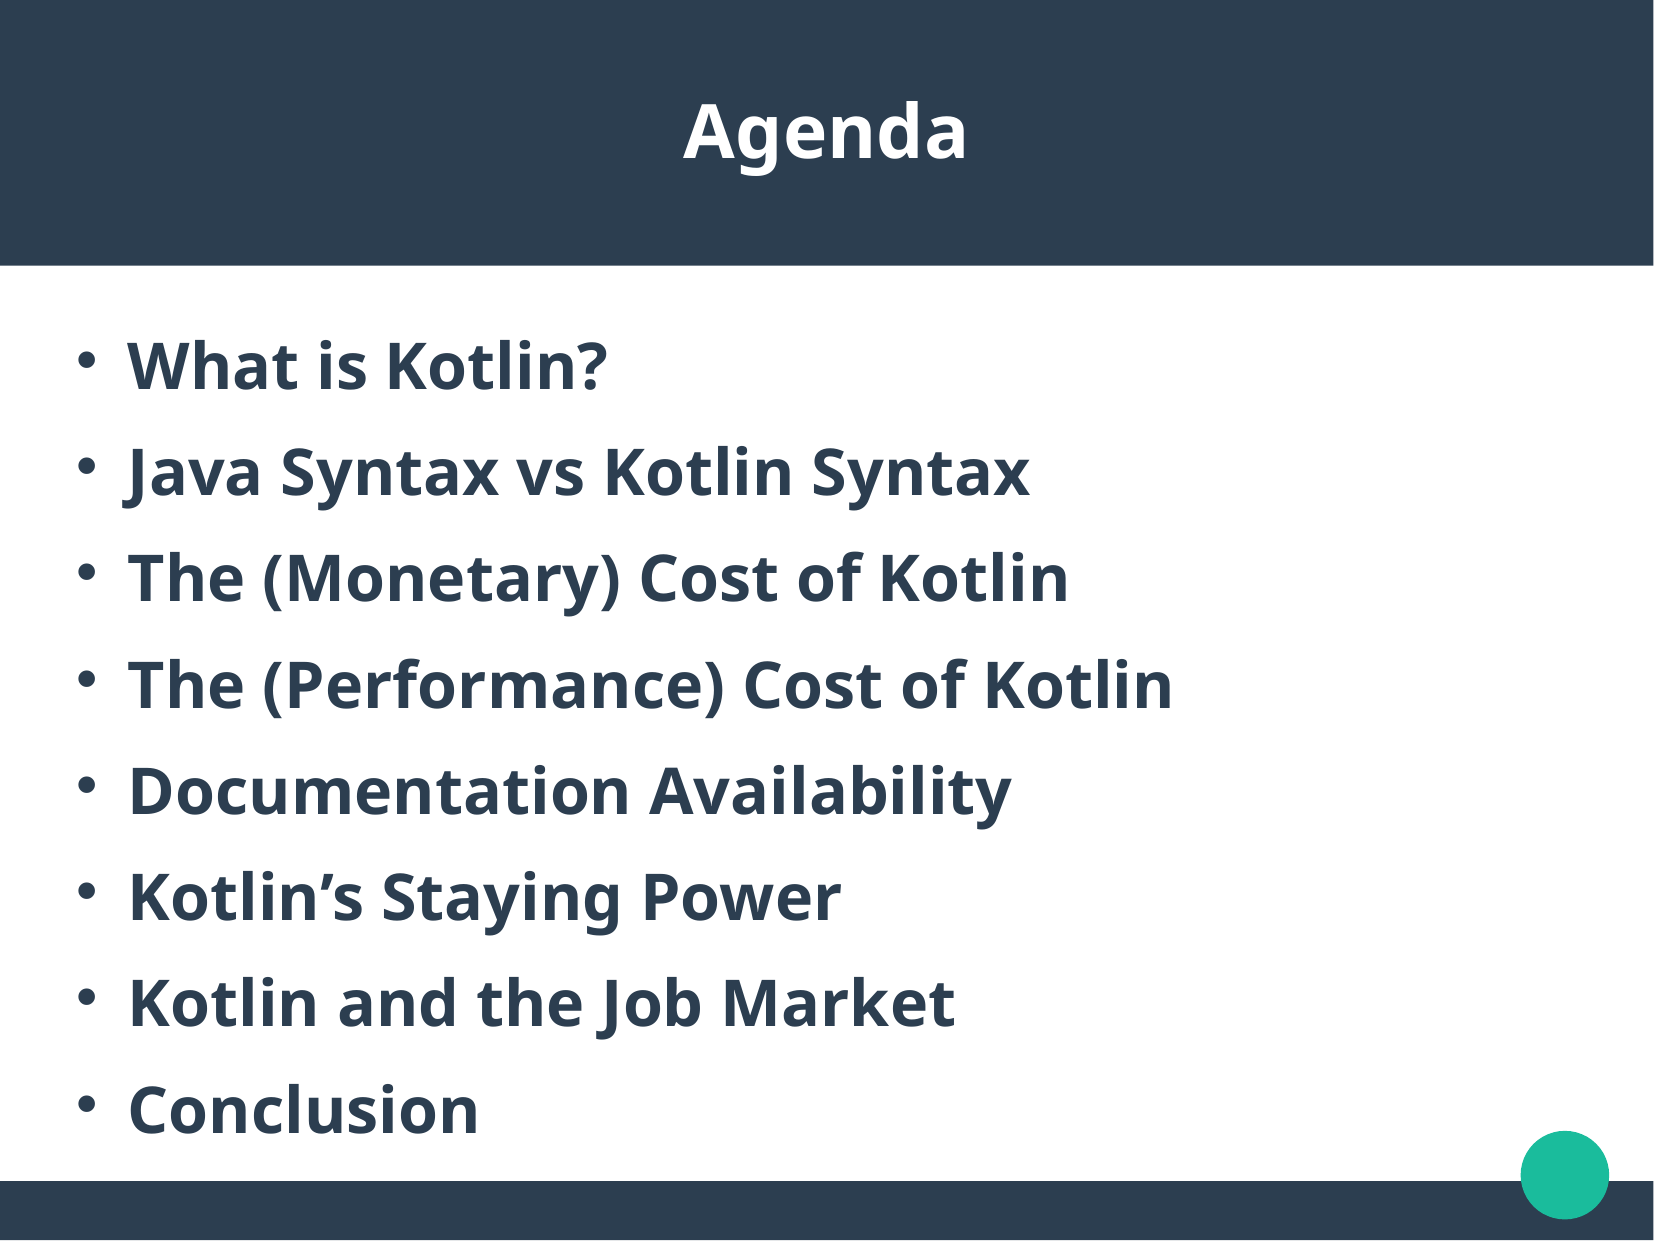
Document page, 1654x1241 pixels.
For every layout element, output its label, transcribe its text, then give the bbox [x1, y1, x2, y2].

text_box Agenda [58, 49, 1595, 207]
text_box What is Kotlin? Java Syntax vs Kotlin Syntax The (Monetary) Cost of Kotlin The (Performance) Cost of Kotlin Documentation Availability Kotlin’s Staying Power Kotlin and the Job Market Conclusion [58, 324, 1595, 1152]
